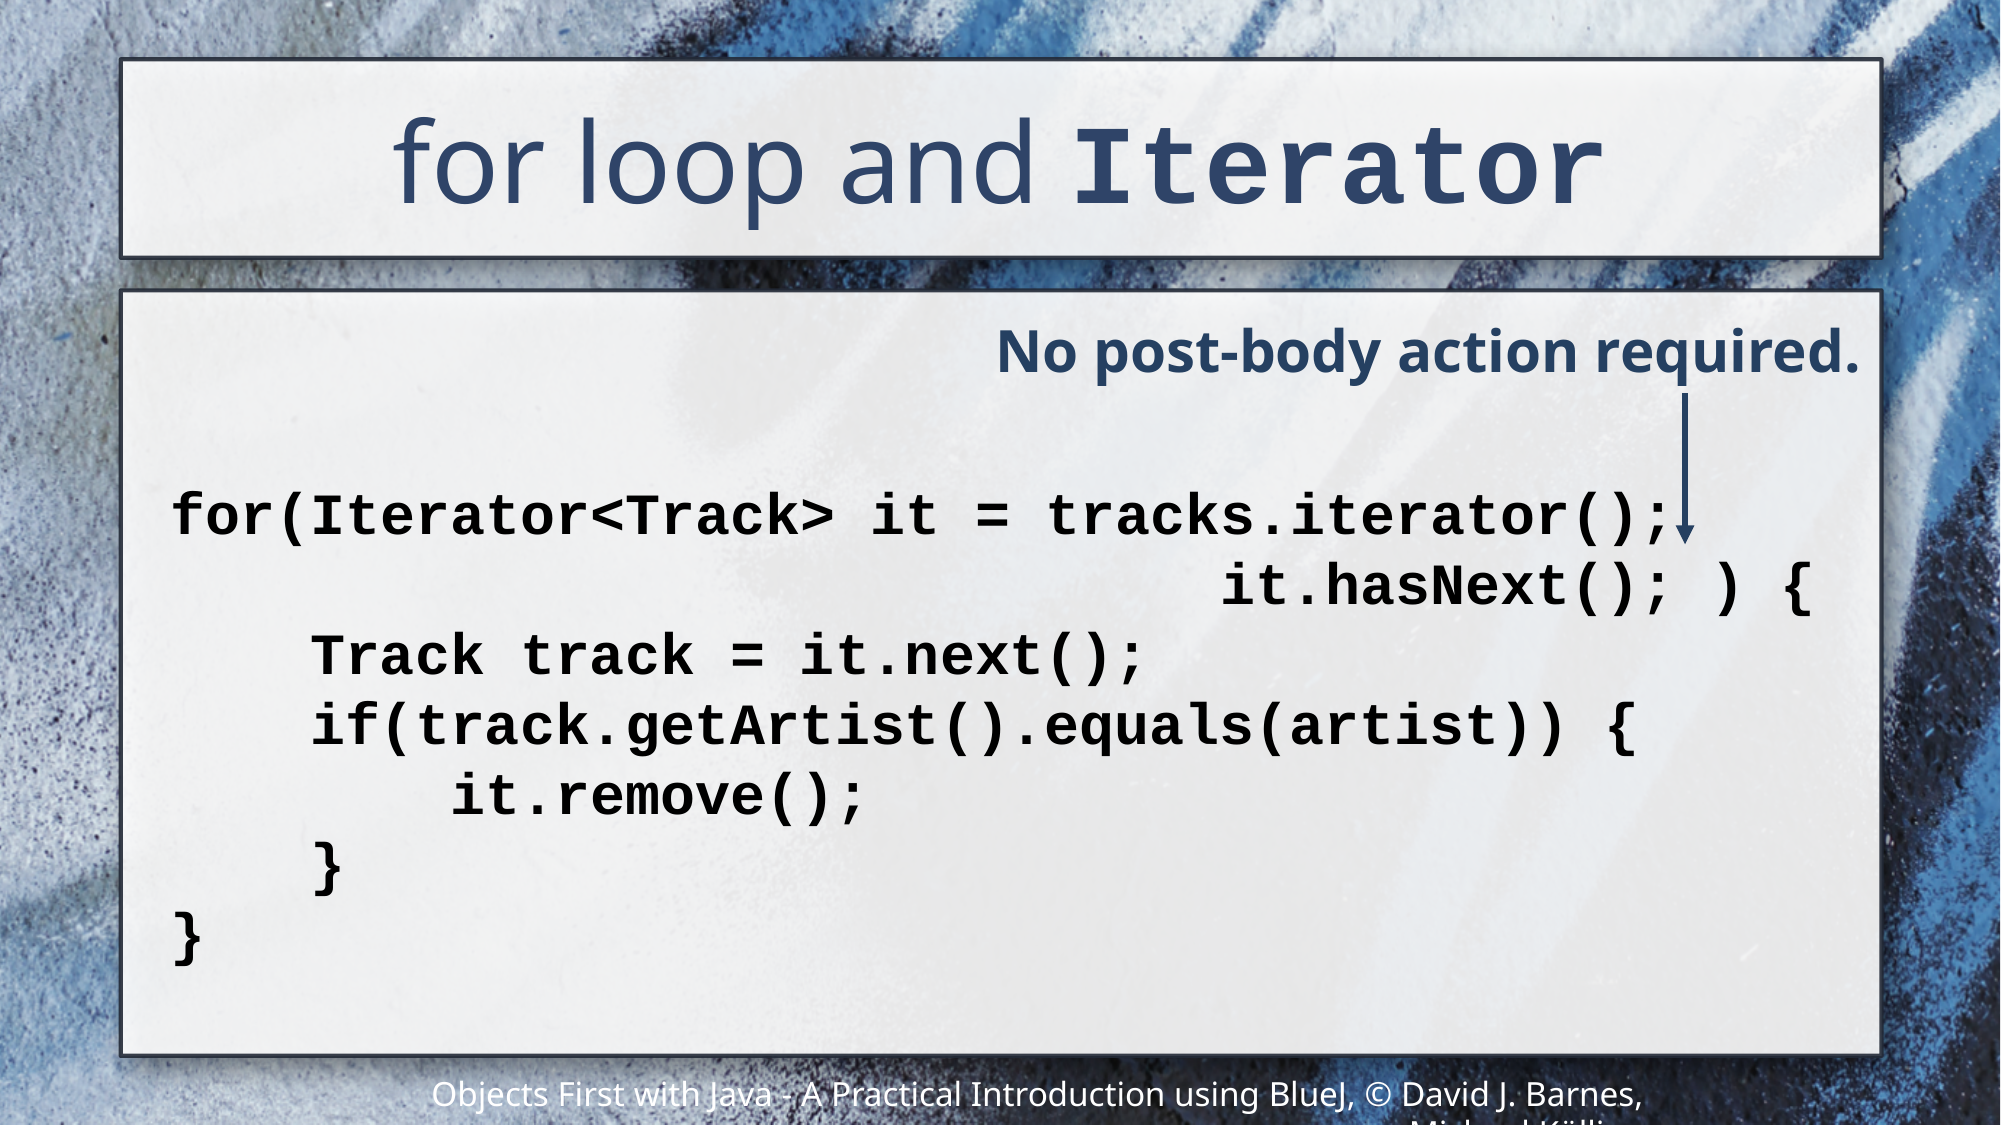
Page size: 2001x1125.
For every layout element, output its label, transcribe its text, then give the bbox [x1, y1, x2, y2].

title for loop and Iterator [118, 63, 1885, 254]
text_box for(Iterator<Track> it = tracks.iterator(); it.hasNext(); ) { Track track = it.next(); if(track.getArtist().equals(artist)) { it.remove(); } } [155, 468, 1831, 974]
picture [0, 0, 2001, 1125]
text_box No post-body action required. [980, 307, 1876, 392]
